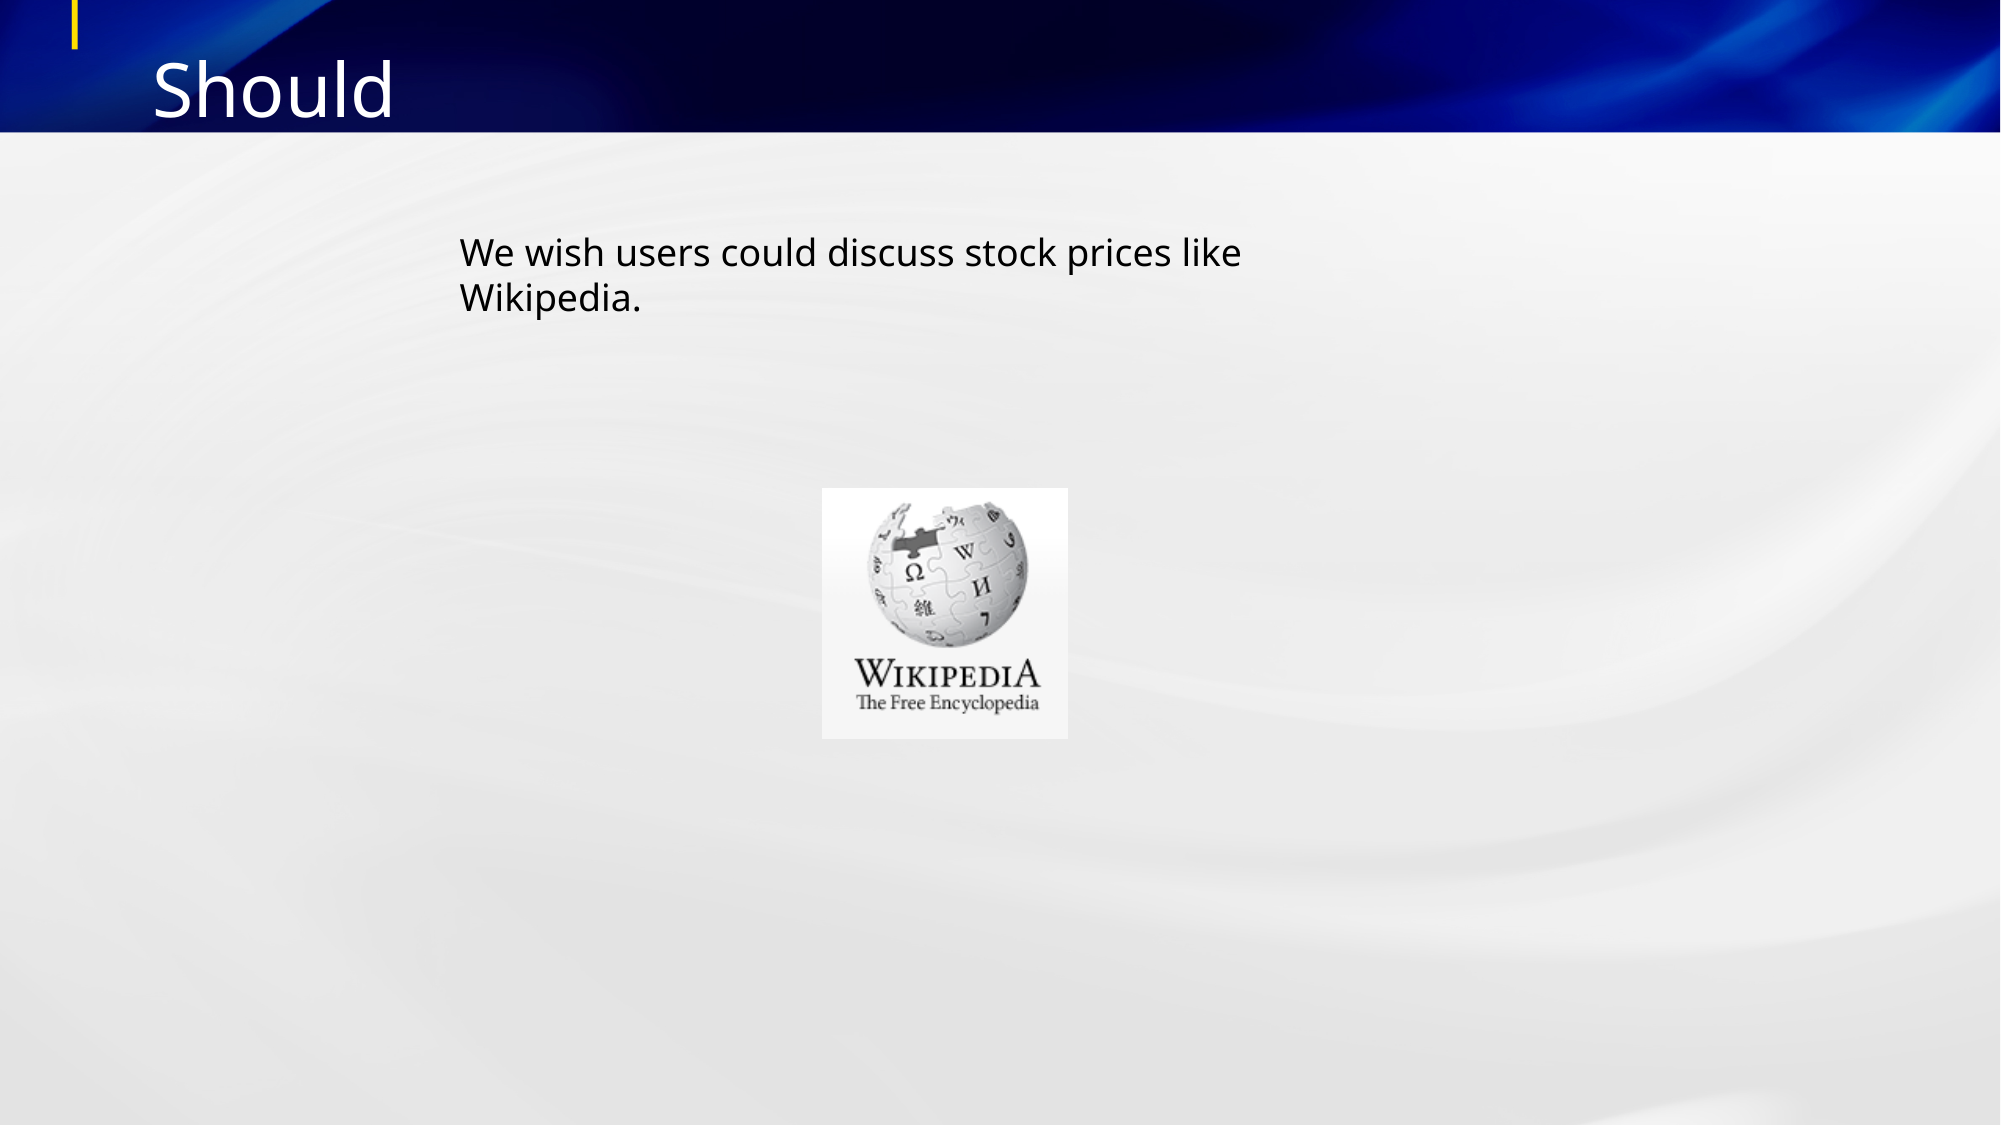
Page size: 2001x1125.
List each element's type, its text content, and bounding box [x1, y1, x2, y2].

text_box We wish users could discuss stock prices like Wikipedia. [444, 221, 1445, 327]
picture [0, 0, 2001, 1125]
title Should [137, 26, 1863, 161]
